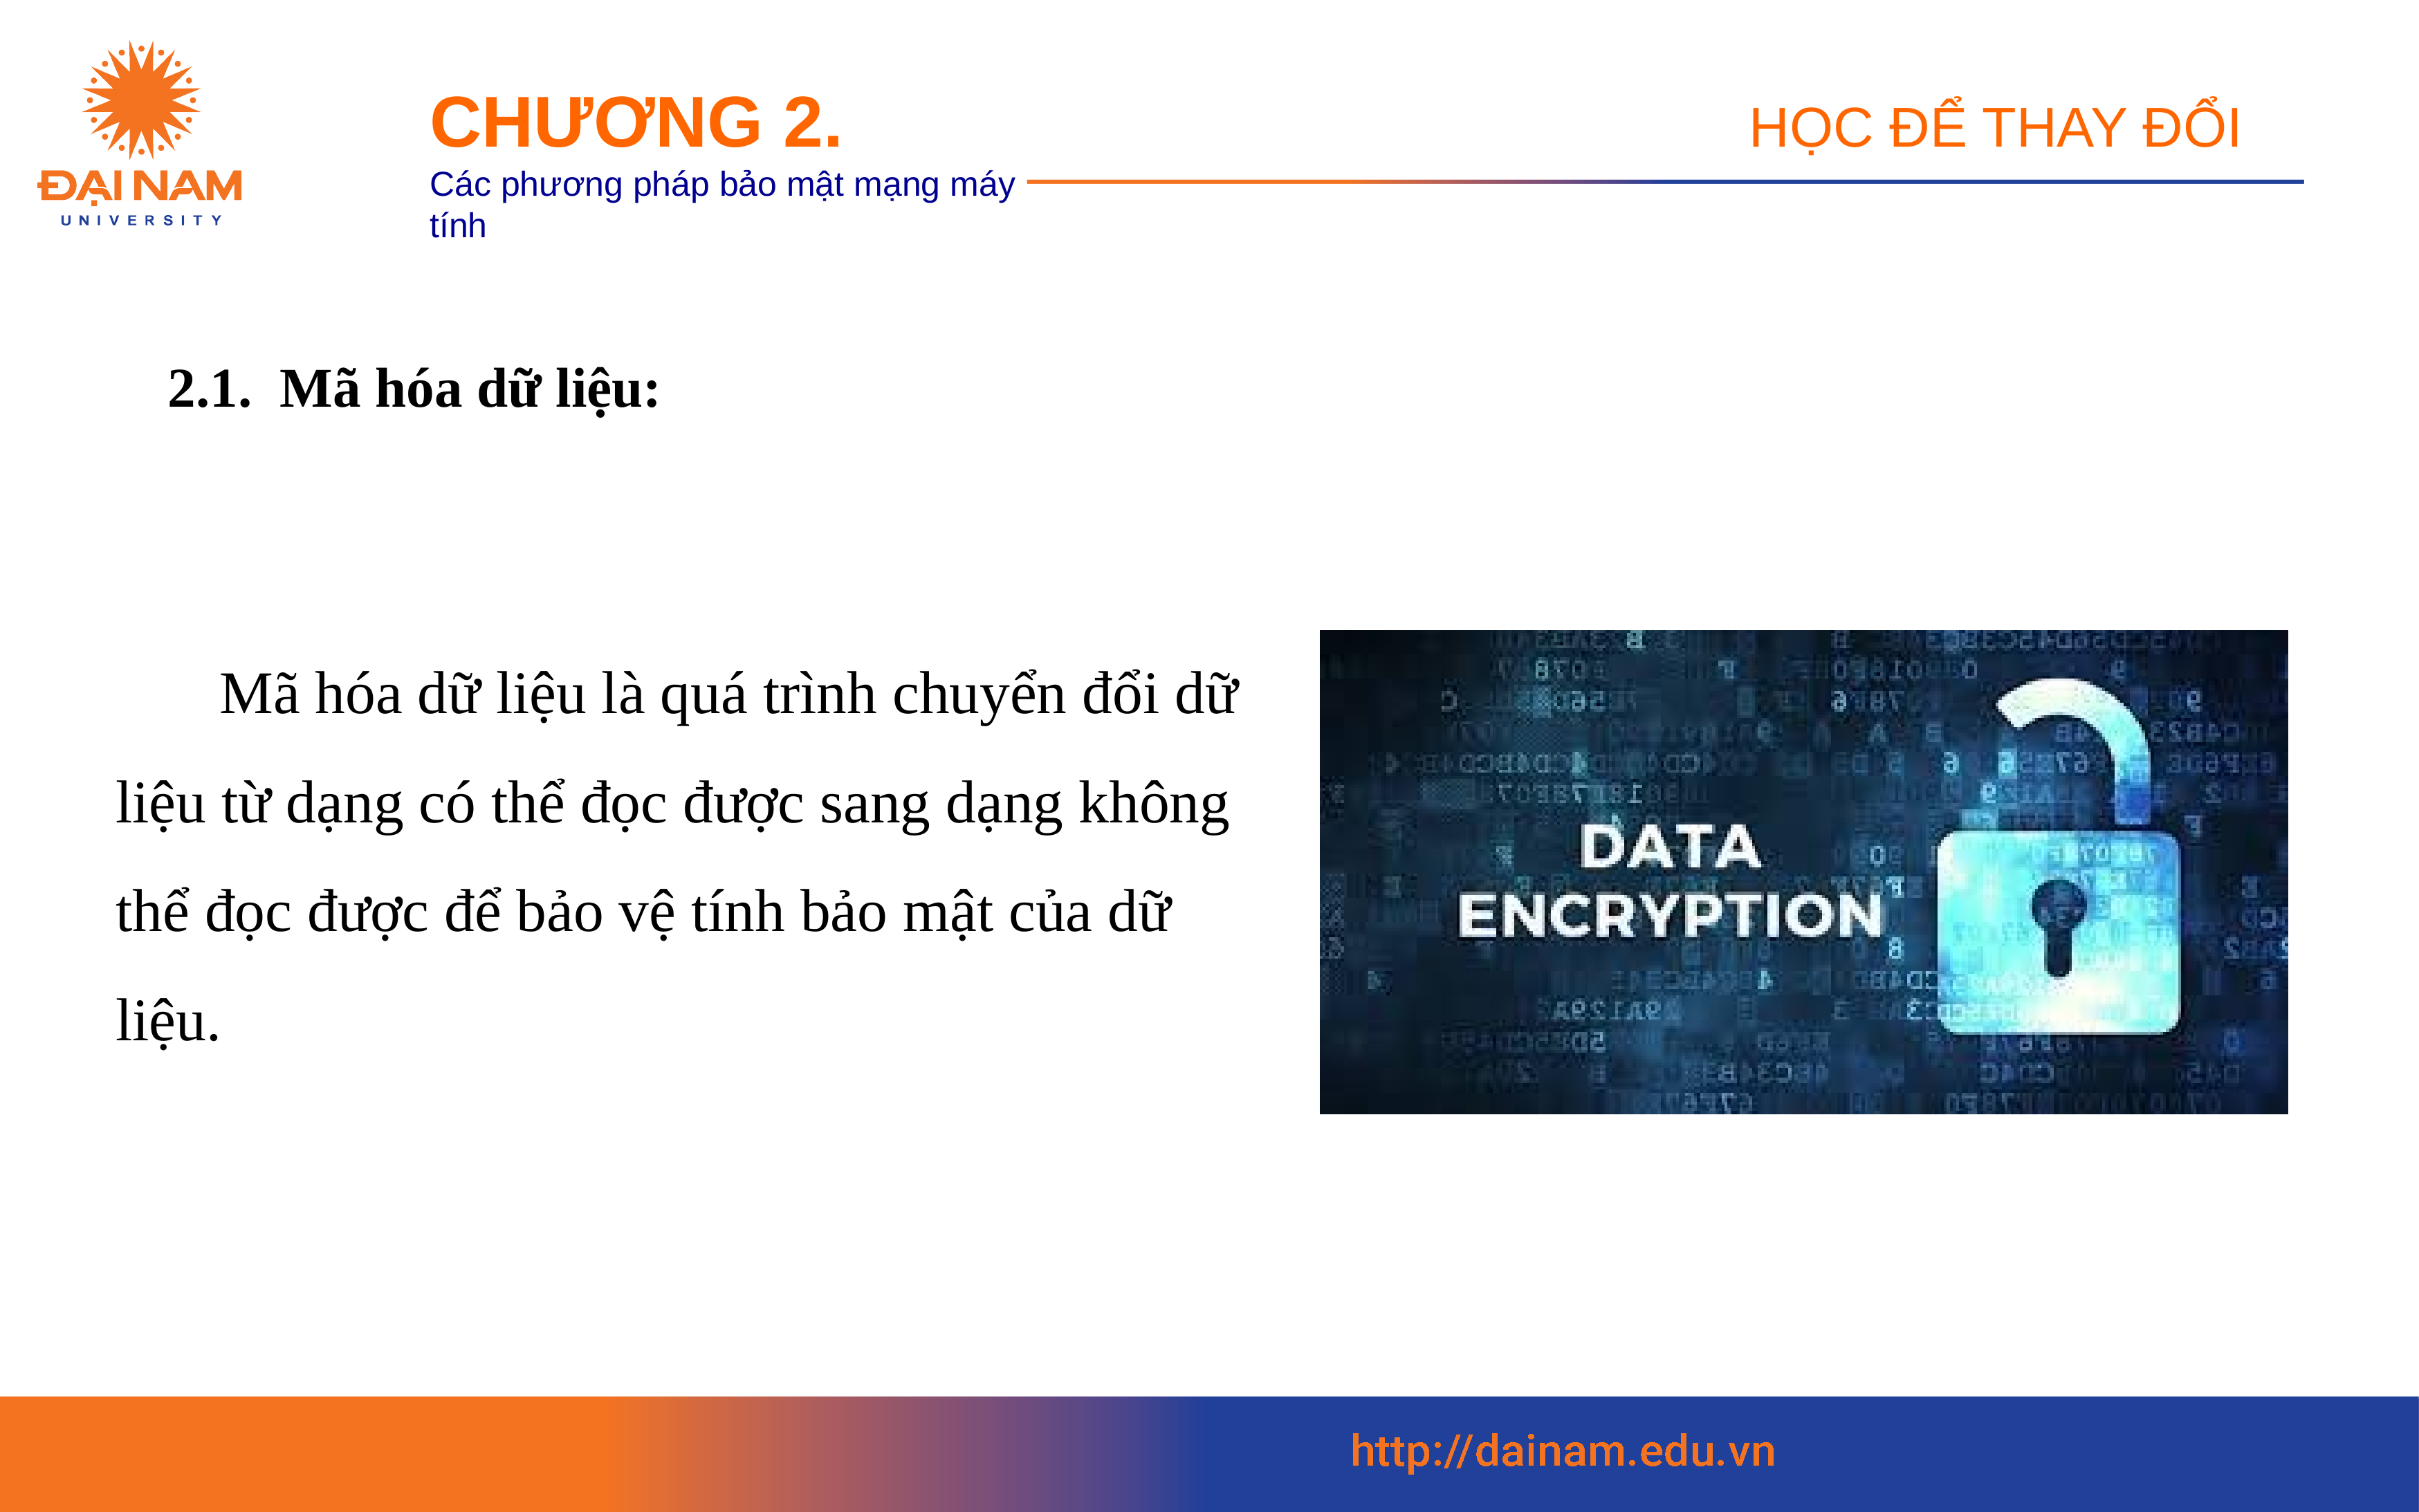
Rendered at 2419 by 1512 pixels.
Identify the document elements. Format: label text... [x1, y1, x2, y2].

picture [37, 40, 241, 225]
text_box Mã hóa dữ liệu là quá trình chuyển đổi dữ liệu từ dạng có thể đọc được sang dạng không thể đọc được để bảo vệ tính bảo mật của dữ liệu. [105, 611, 1264, 1058]
text_box 2.1. Mã hóa dữ liệu: [157, 345, 1027, 424]
text_box CHƯƠNG 2. Các phương pháp bảo mật mạng máy tính [419, 69, 1353, 250]
picture [1026, 179, 2304, 184]
text_box HỌC ĐỂ THAY ĐỔI [1320, 85, 2254, 163]
picture [0, 1396, 2419, 1512]
picture [1319, 629, 2288, 1115]
